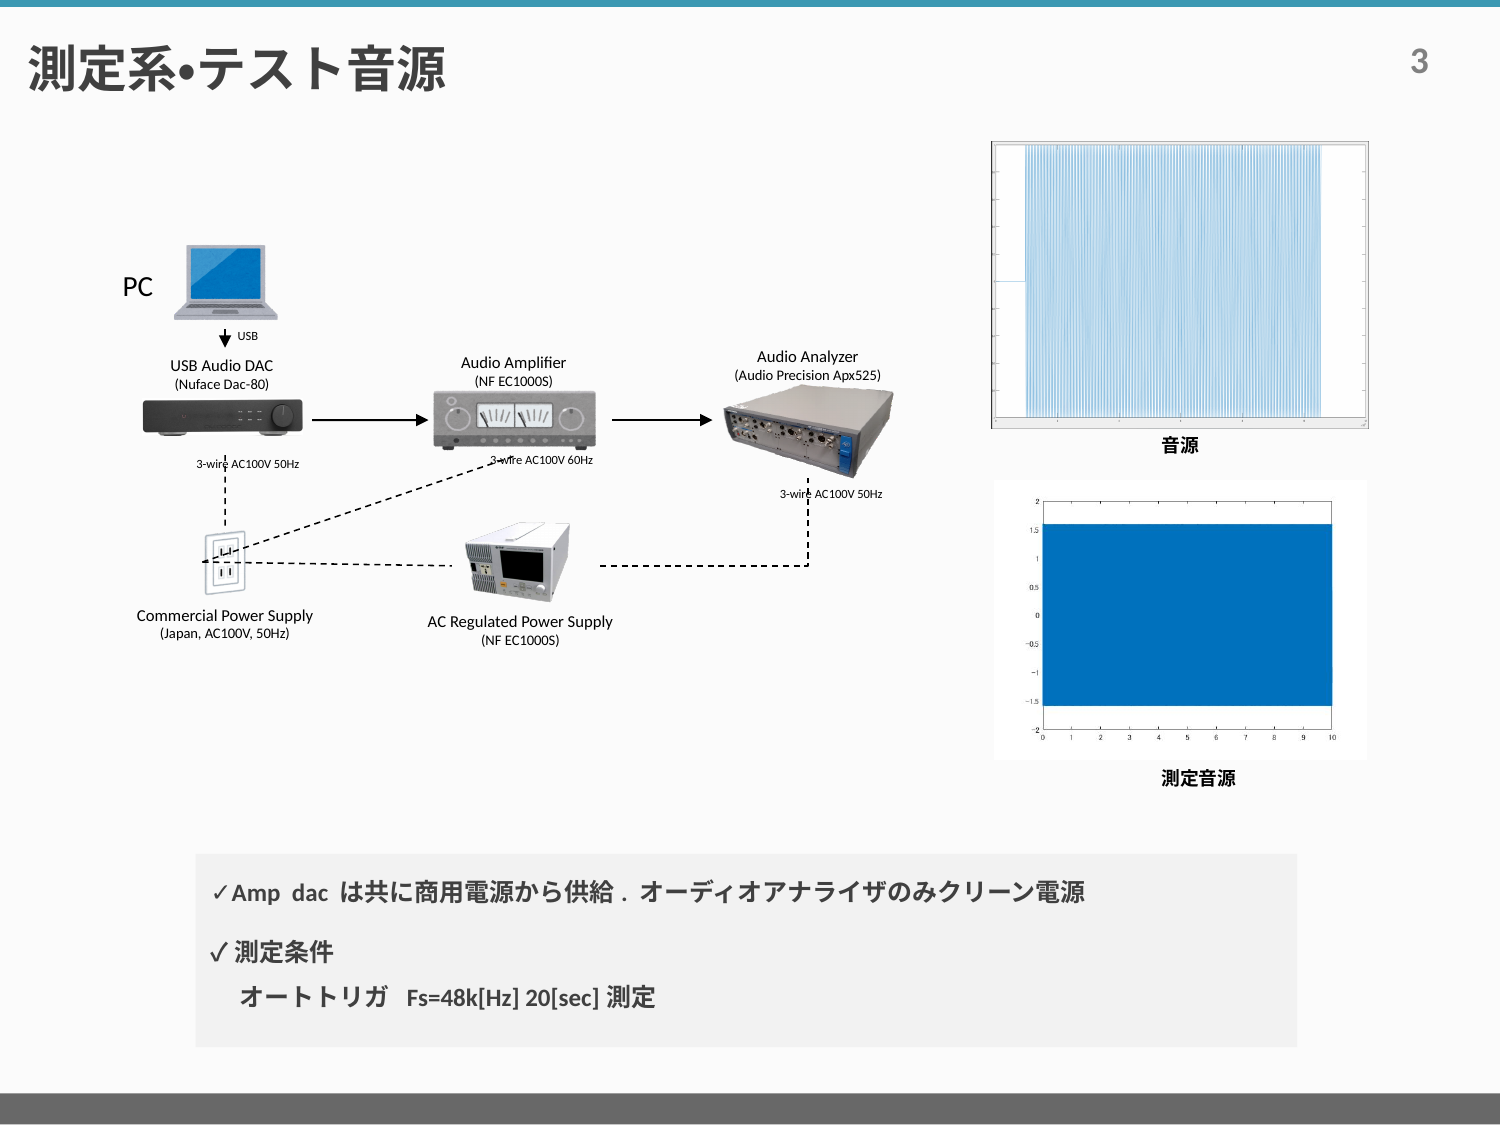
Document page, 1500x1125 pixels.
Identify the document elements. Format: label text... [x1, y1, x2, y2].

text_box 音源 [1146, 429, 1214, 464]
slide_number 3 [1395, 28, 1474, 90]
title 測定系・テスト音源 [12, 12, 890, 106]
list ✓Amp dac は共に商用電源から供給. オーディオアナライザのみクリーン電源 ✓測定条件 オートトリガ Fs=48k[Hz] 20[sec]測定 [195, 853, 1298, 1048]
text_box 測定音源 [1146, 760, 1252, 797]
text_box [75, 242, 916, 657]
picture [991, 141, 1369, 429]
picture [994, 480, 1367, 760]
